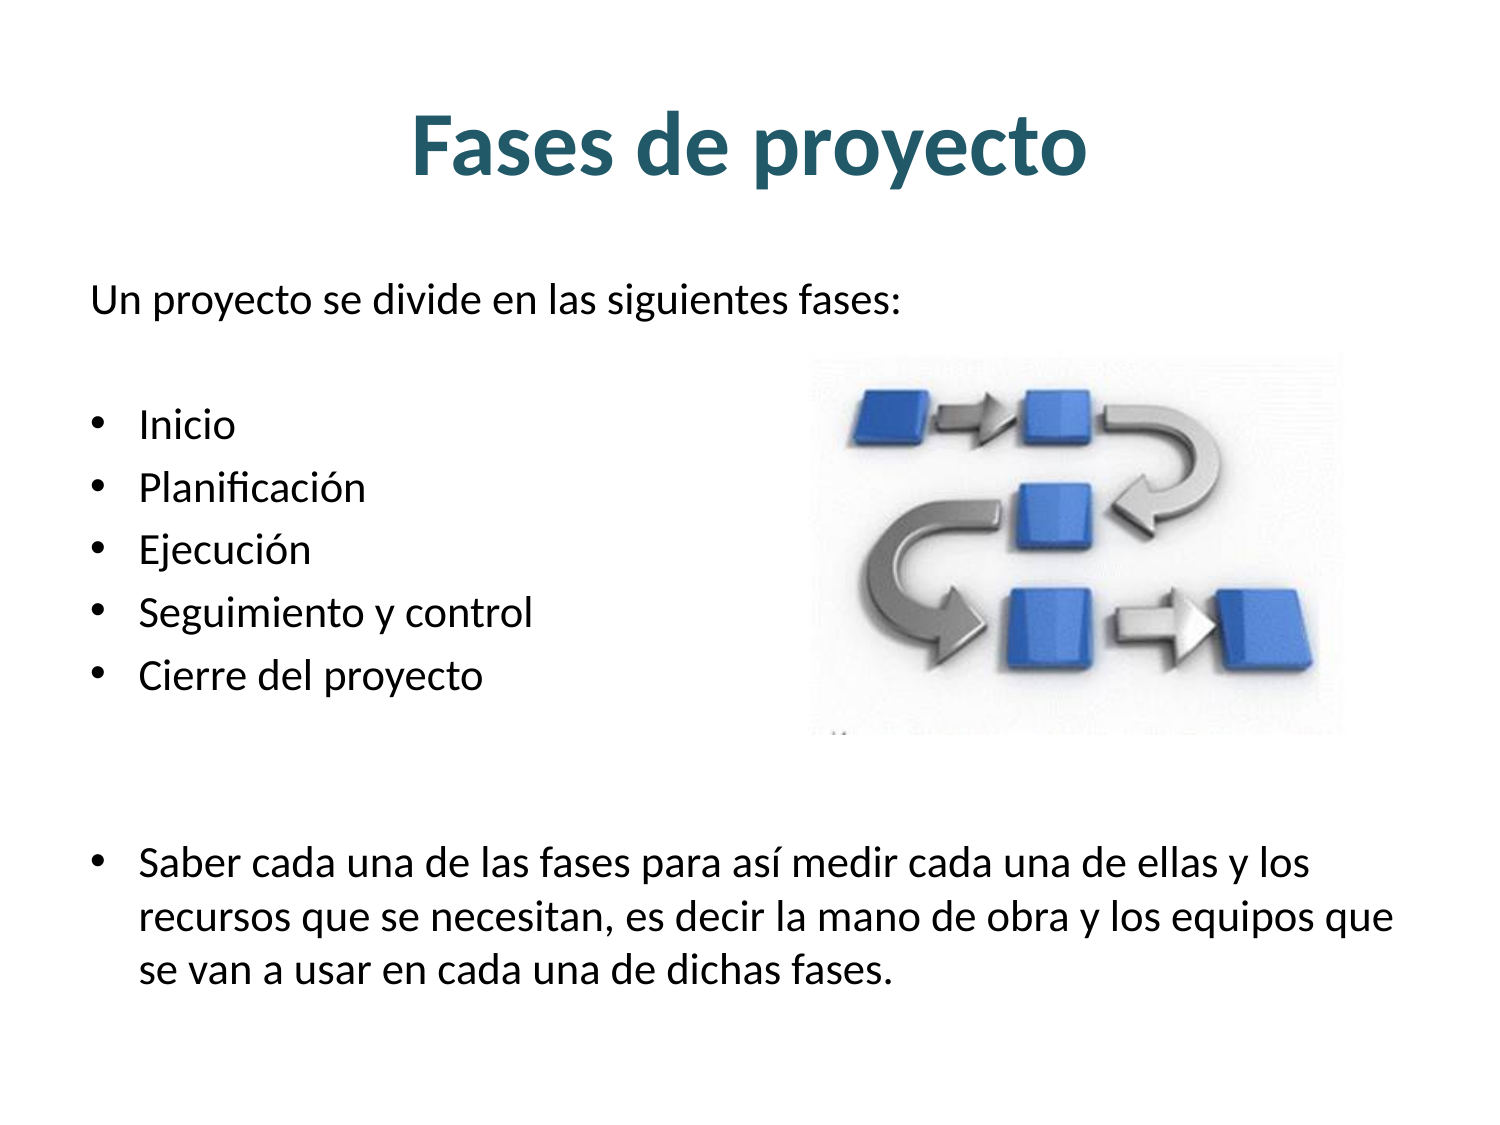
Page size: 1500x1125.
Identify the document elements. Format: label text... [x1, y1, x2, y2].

list Un proyecto se divide en las siguientes fases: Inicio Planificación Ejecución Seguimiento y control Cierre del proyecto Saber cada una de las fases para así medir cada una de ellas y los recursos que se necesitan, es decir la mano de obra y los equipos que se van a usar en cada una de dichas fases. [75, 262, 1425, 1005]
title Fases de proyecto [75, 45, 1425, 233]
picture [808, 351, 1347, 735]
